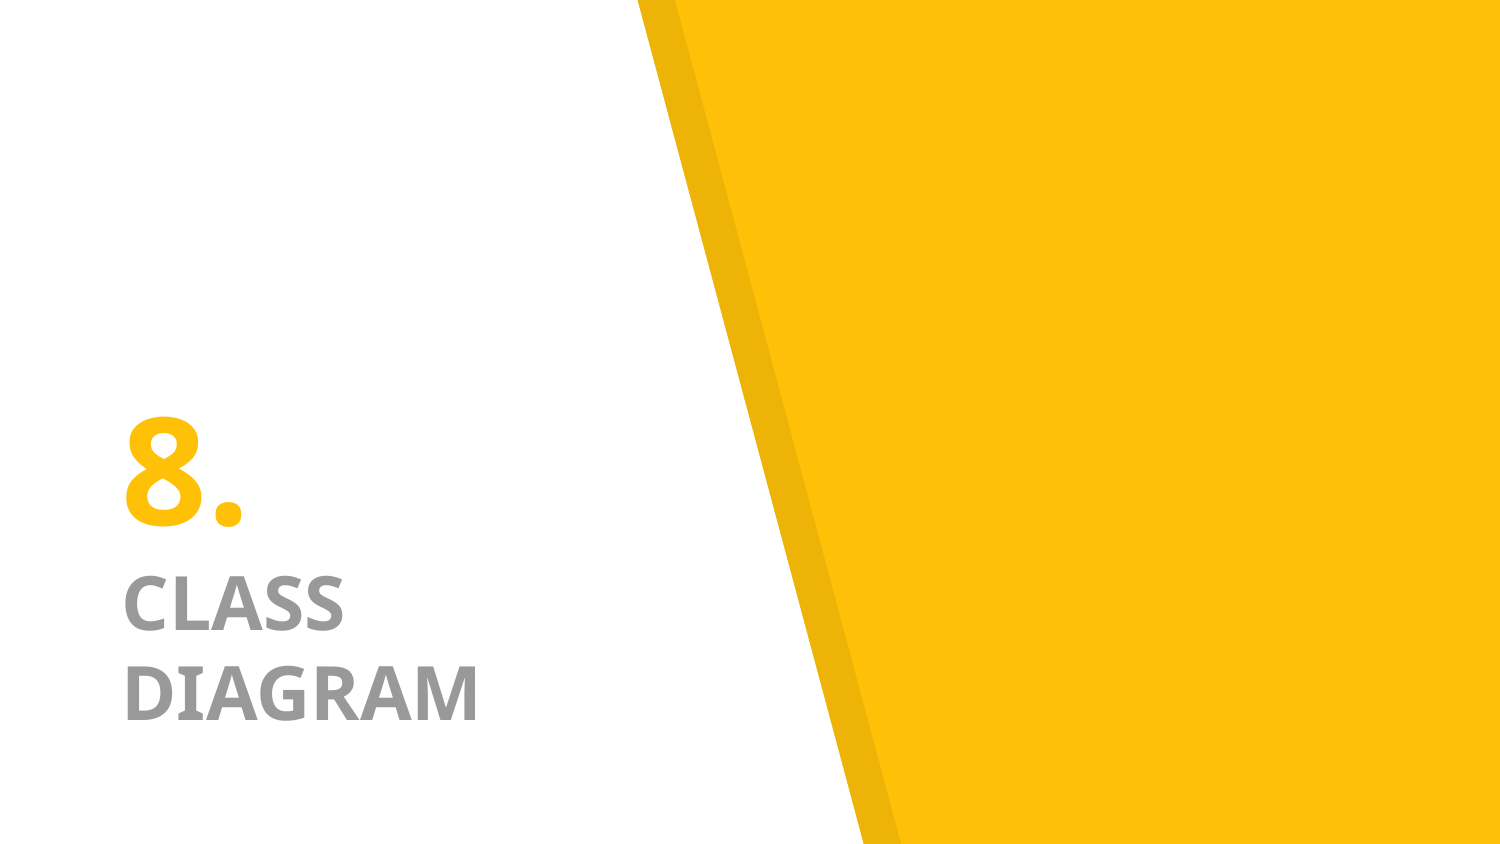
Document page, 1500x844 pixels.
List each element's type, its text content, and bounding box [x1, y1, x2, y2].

title 8. CLASS DIAGRAM [106, 259, 685, 751]
